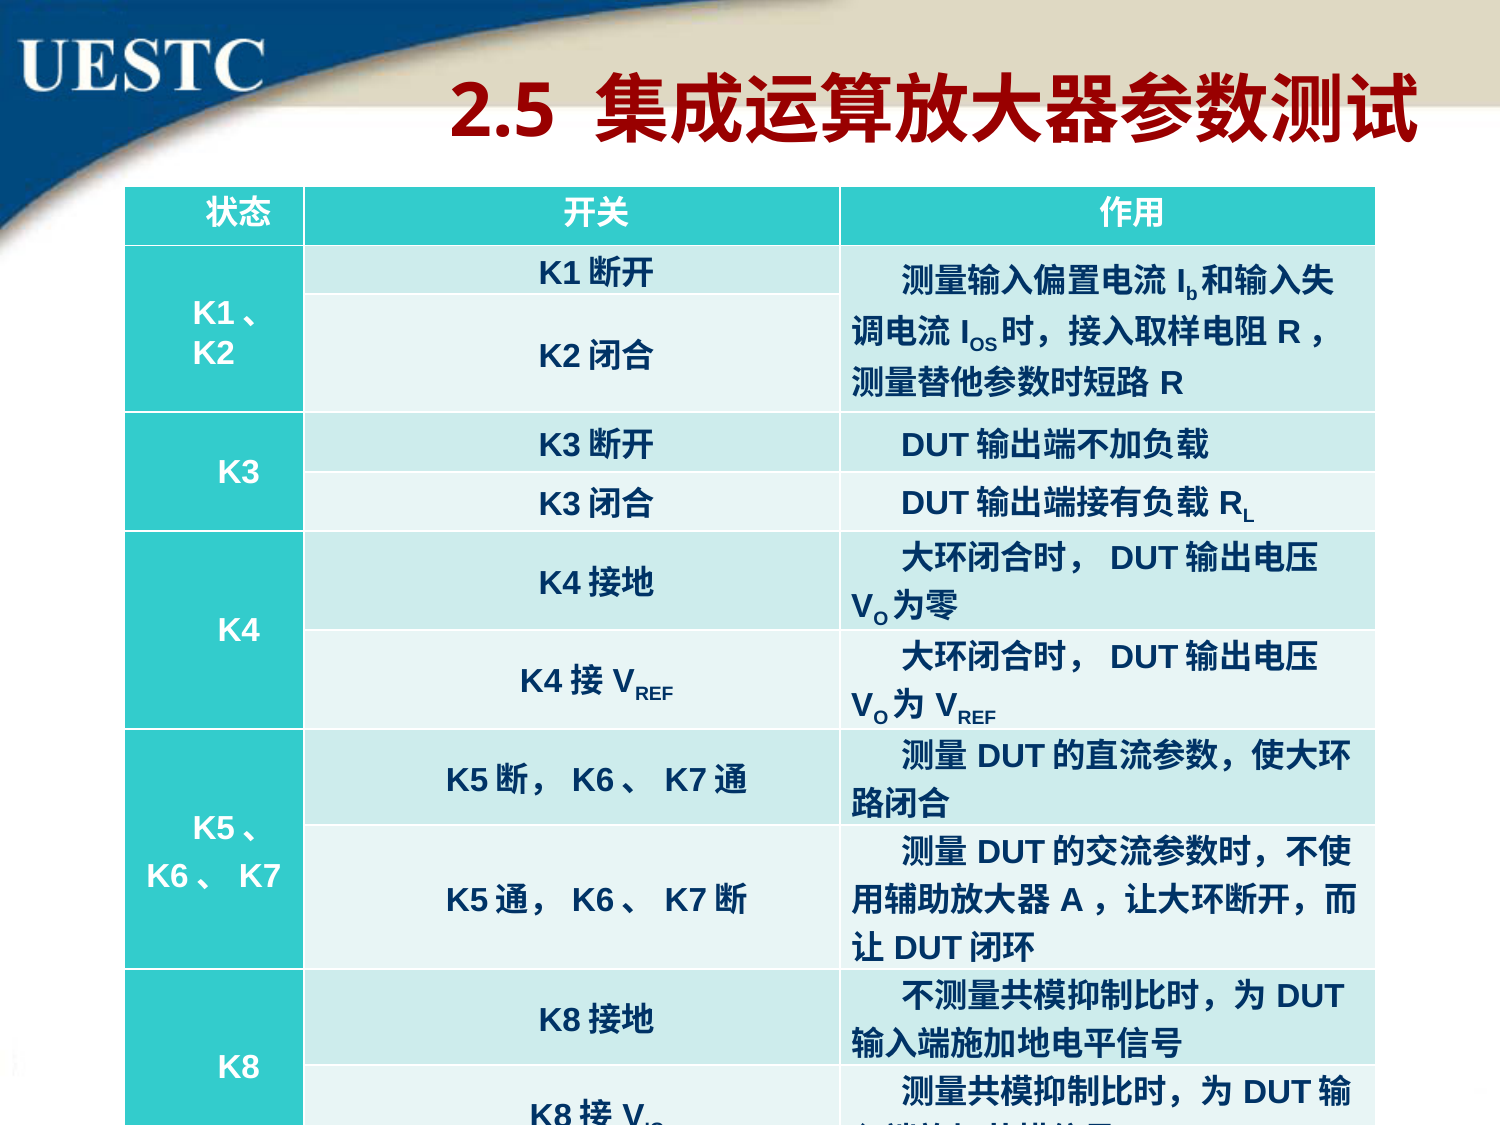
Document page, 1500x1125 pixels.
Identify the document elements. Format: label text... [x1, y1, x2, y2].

table_cell 测量DUT的直流参数，使大环路闭合 [841, 730, 1375, 824]
table_cell K2闭合 [305, 295, 839, 411]
table_cell K1断开 [305, 246, 839, 293]
table_cell K4接VREF [305, 631, 839, 728]
table_cell K8 [125, 970, 303, 1125]
table_cell K5断，K6、K7通 [305, 730, 839, 824]
table_cell K8接VIC [305, 1066, 839, 1125]
table_header 开关 [305, 187, 839, 245]
table_cell DUT输出端接有负载RL [841, 473, 1375, 530]
table_cell K8接地 [305, 970, 839, 1064]
table_cell K5通，K6、K7断 [305, 826, 839, 968]
table_cell K4接地 [305, 532, 839, 629]
table_header 状态 [125, 187, 303, 245]
table_cell 测量输入偏置电流Ib和输入失调电流IOS时，接入取样电阻R，测量替他参数时短路R [841, 246, 1375, 411]
table_cell K4 [125, 532, 303, 728]
table_cell 不测量共模抑制比时，为DUT输入端施加地电平信号 [841, 970, 1375, 1064]
table_cell K3 [125, 413, 303, 530]
table_header 作用 [841, 187, 1375, 245]
table_cell 测量DUT的交流参数时，不使用辅助放大器A，让大环断开，而让DUT闭环 [841, 826, 1375, 968]
table_cell K3闭合 [305, 473, 839, 530]
table_cell K3断开 [305, 413, 839, 471]
table_cell 测量共模抑制比时，为DUT输入端施加共模信号VIC [841, 1066, 1375, 1125]
table_cell K5、K6、K7 [125, 730, 303, 968]
picture [0, 0, 1500, 1125]
table_cell 大环闭合时，DUT输出电压VO为VREF [841, 631, 1375, 728]
text_box 2.5 集成运算放大器参数测试 [383, 42, 1485, 183]
table_cell K1、K2 [125, 246, 303, 411]
table_cell 大环闭合时，DUT输出电压VO为零 [841, 532, 1375, 629]
table_cell DUT输出端不加负载 [841, 413, 1375, 471]
